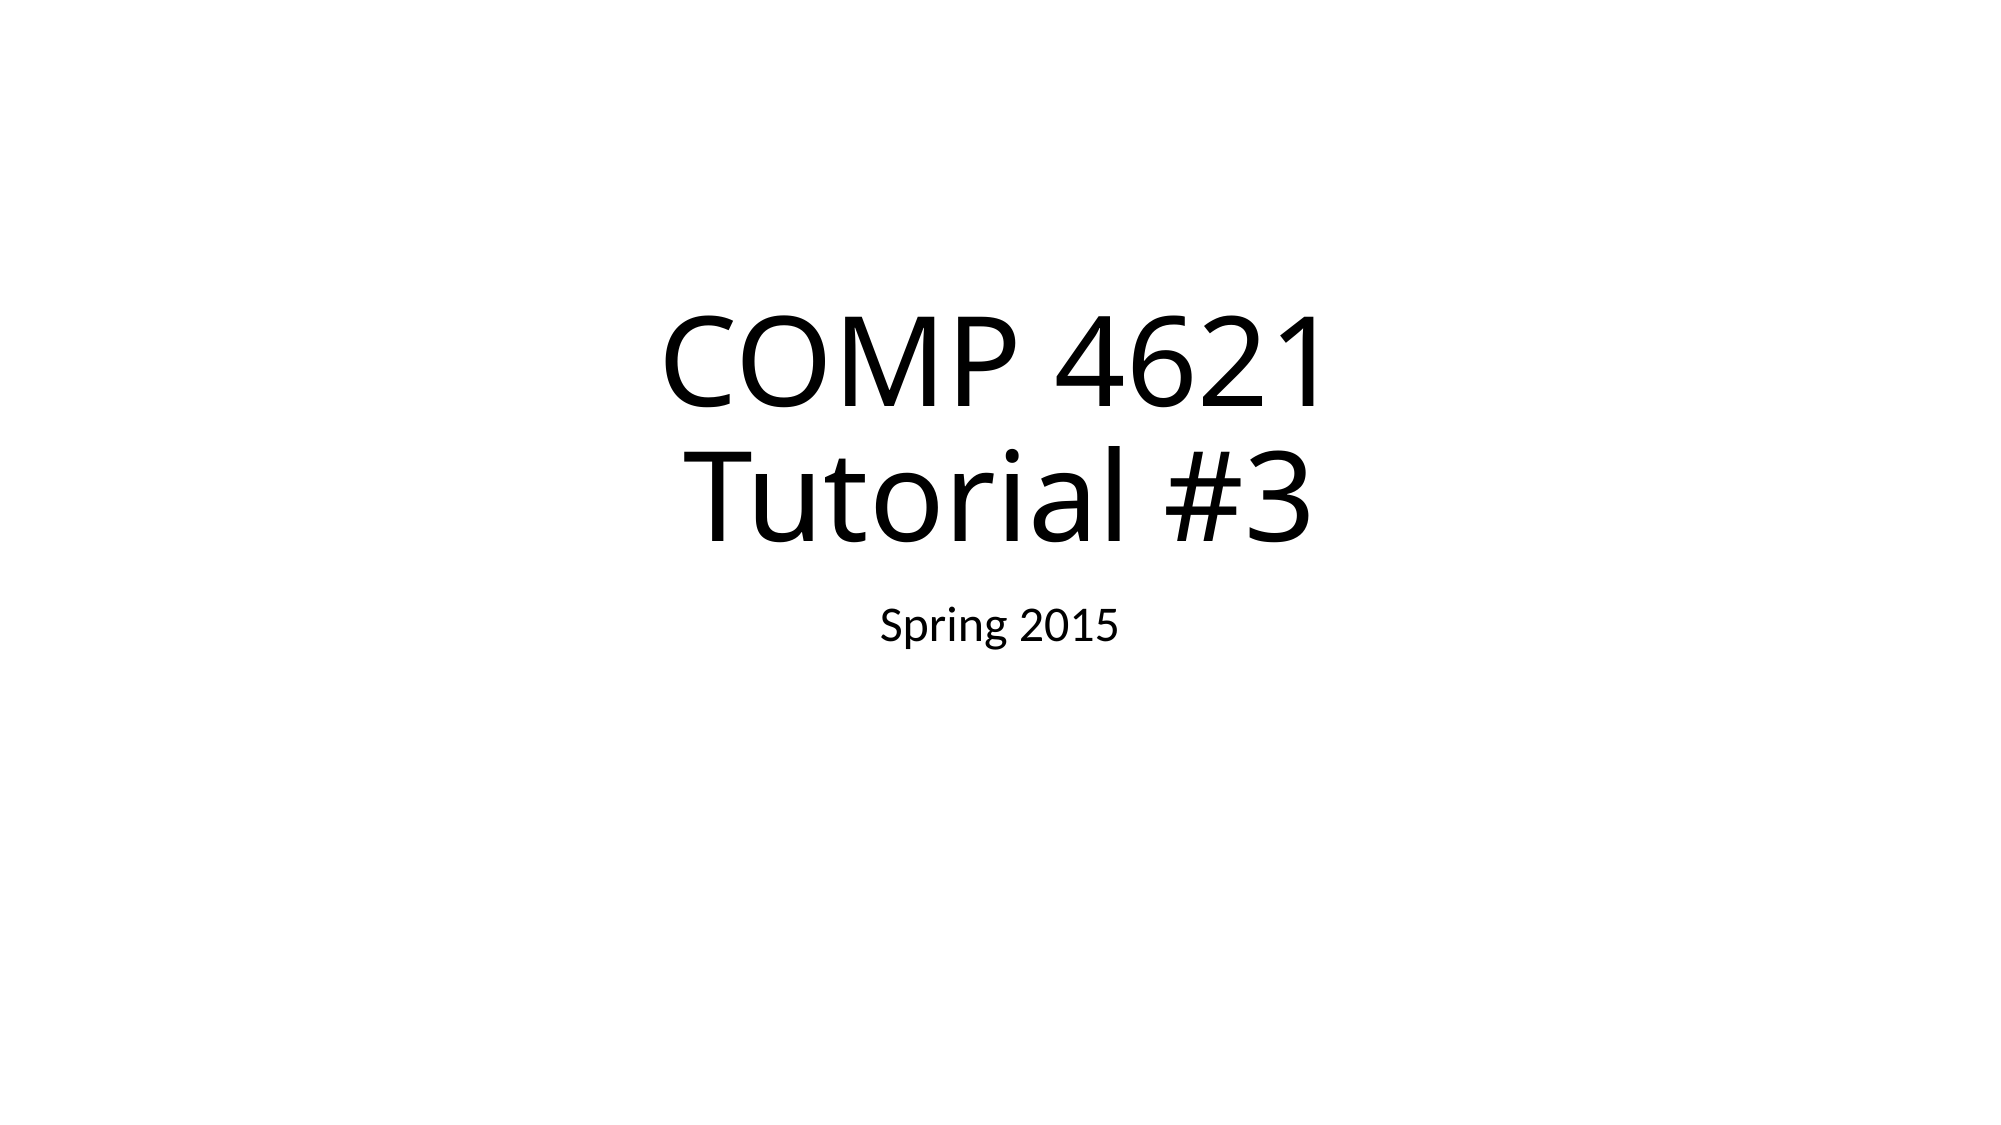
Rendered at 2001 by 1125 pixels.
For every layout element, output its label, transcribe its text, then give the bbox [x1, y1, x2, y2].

title COMP 4621 Tutorial #3 [249, 184, 1750, 576]
subtitle Spring 2015 [249, 590, 1750, 863]
